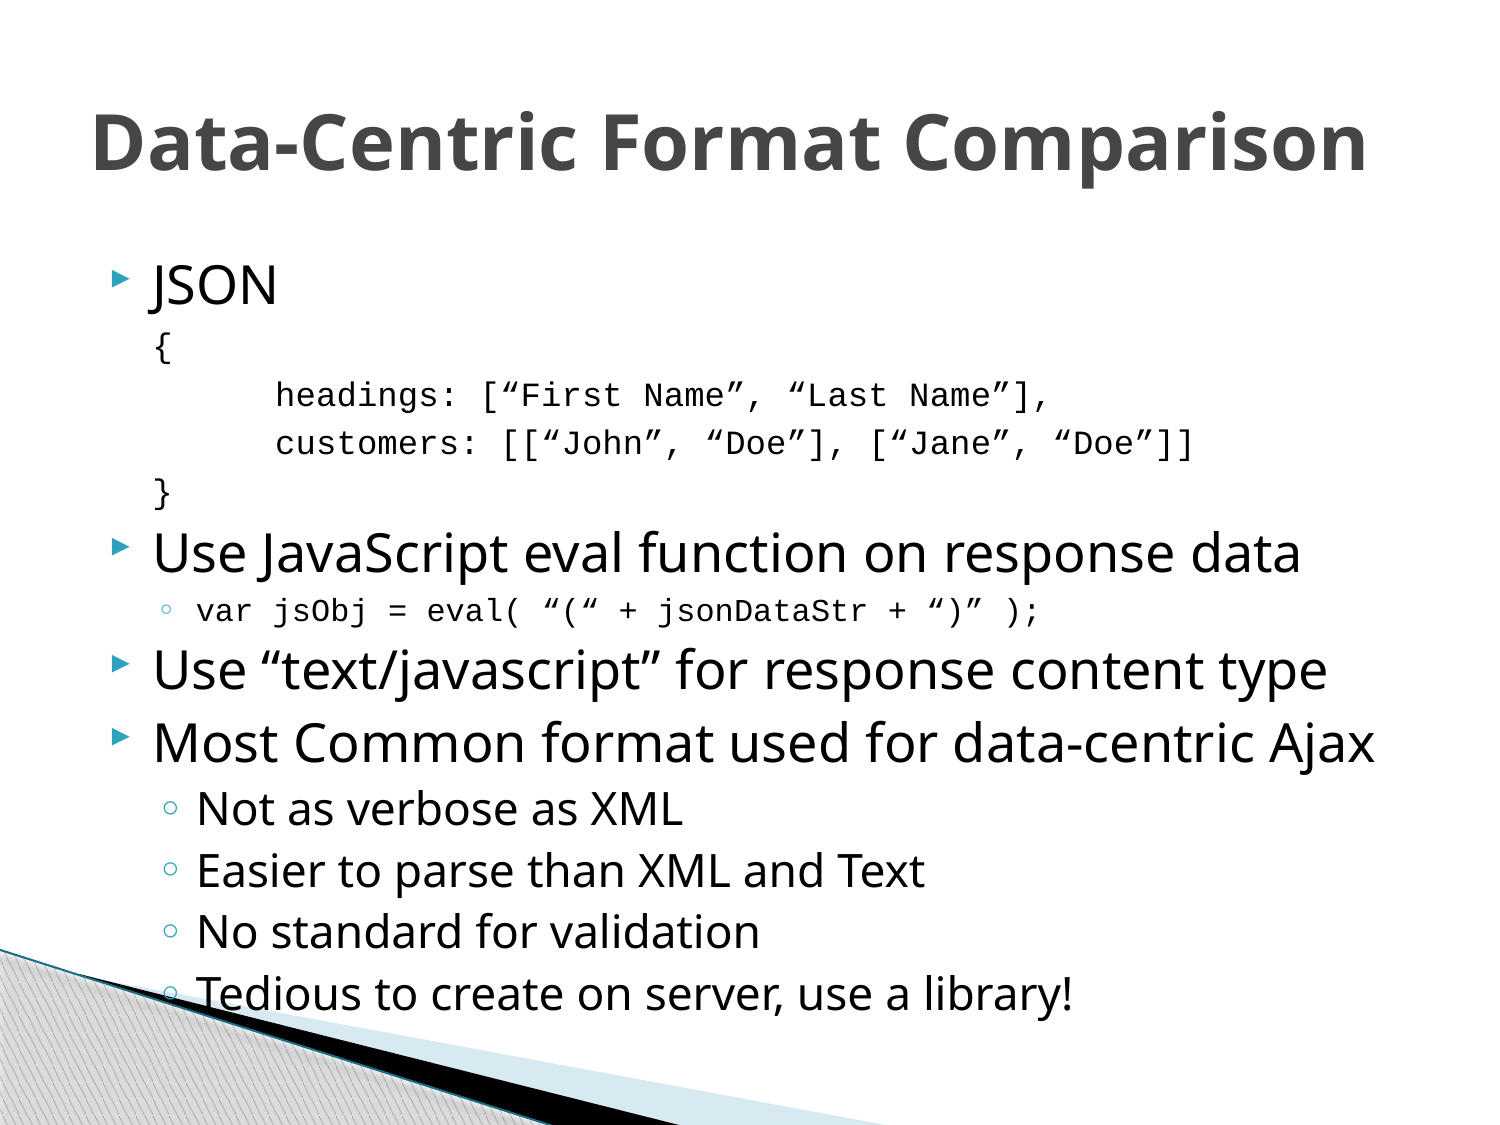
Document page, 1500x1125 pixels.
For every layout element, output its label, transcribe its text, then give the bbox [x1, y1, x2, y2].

list JSON { headings: [“First Name”, “Last Name”], customers: [[“John”, “Doe”], [“Jane”, “Doe”]] } Use JavaScript eval function on response data var jsObj = eval( “(“ + jsonDataStr + “)” ); Use “text/javascript” for response content type Most Common format used for data-centric Ajax Not as verbose as XML Easier to parse than XML and Text No standard for validation Tedious to create on server, use a library! [74, 242, 1426, 1038]
title Data-Centric Format Comparison [75, 45, 1425, 233]
